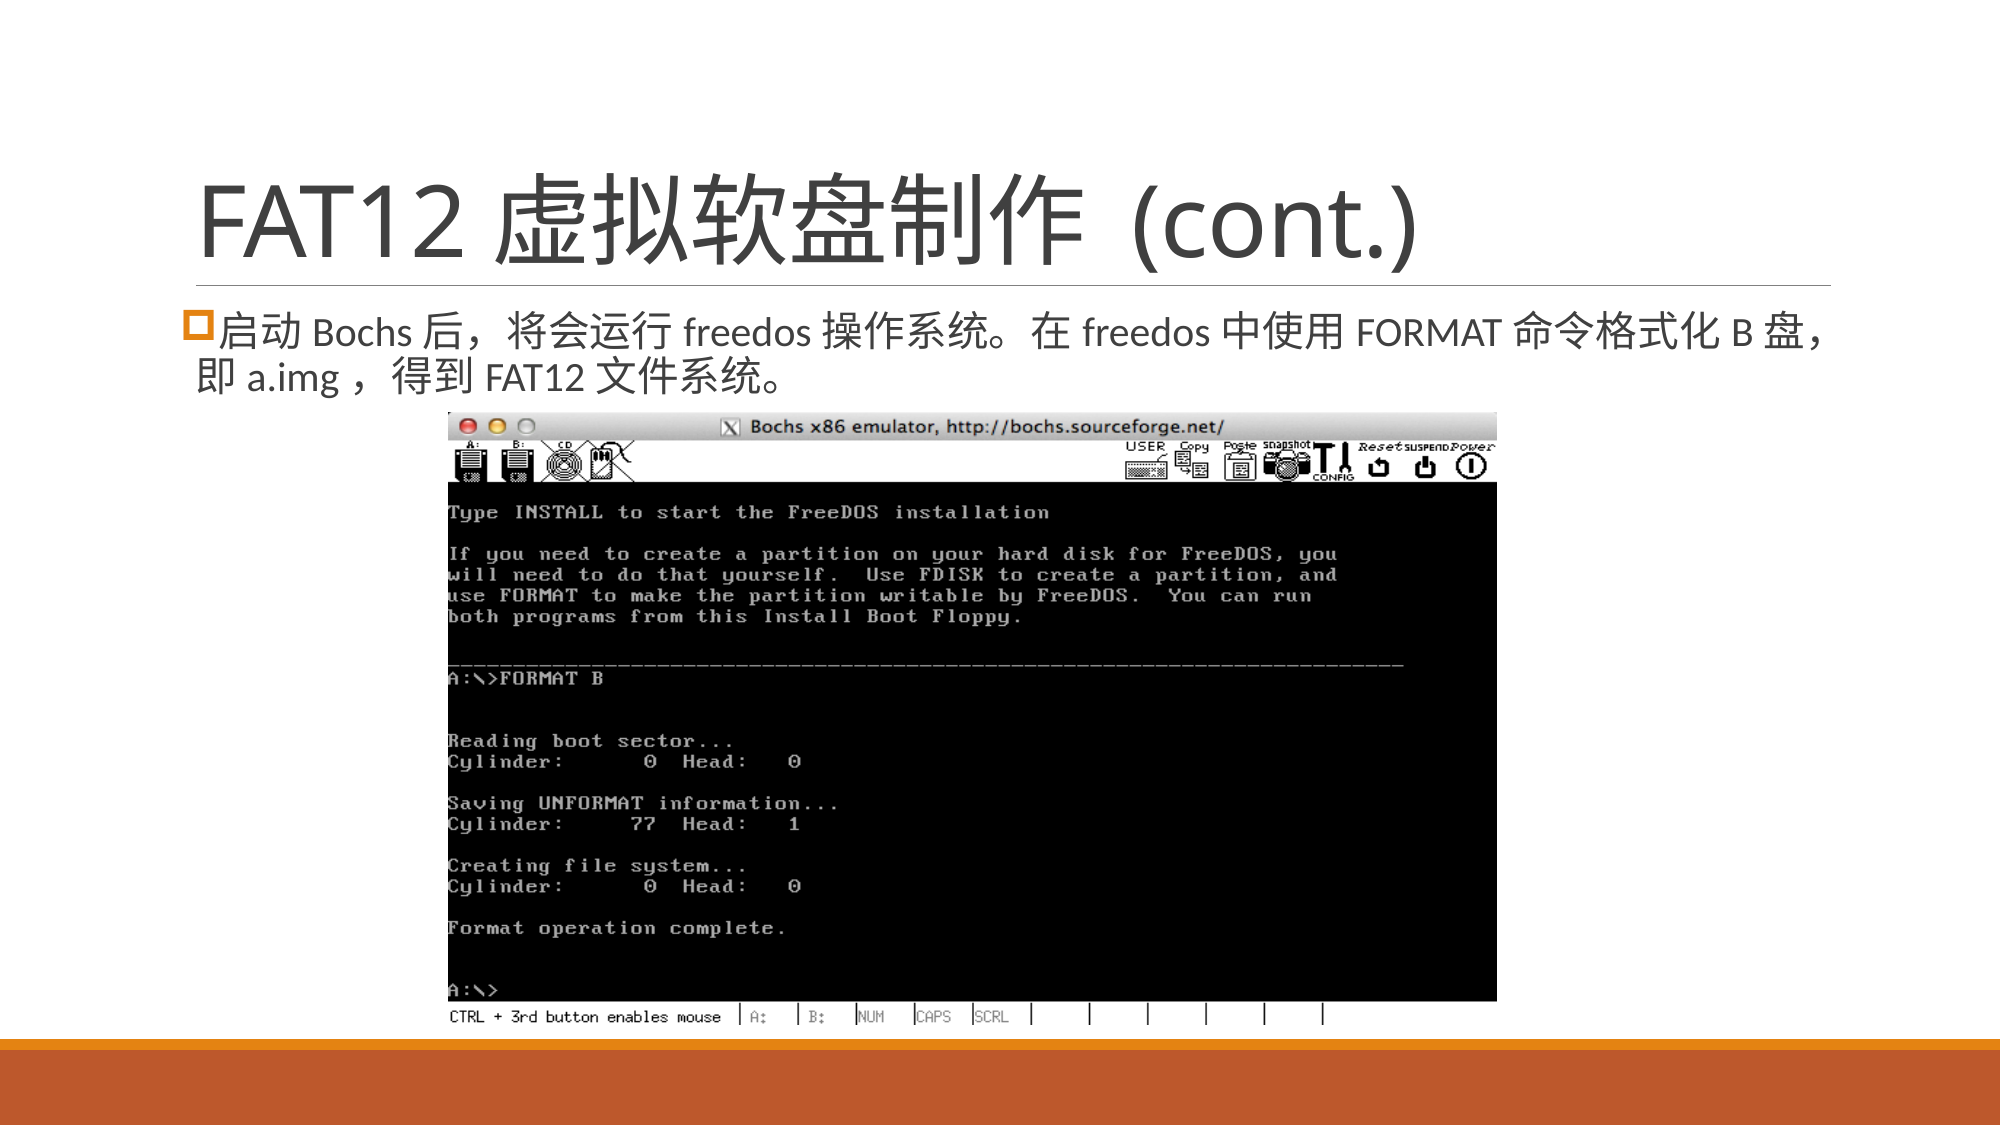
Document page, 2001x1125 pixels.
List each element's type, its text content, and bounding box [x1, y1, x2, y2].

picture [448, 411, 1497, 1025]
list 启动Bochs后，将会运行freedos操作系统。在freedos中使用FORMAT命令格式化B盘，即a.img，得到FAT12文件系统。 [180, 302, 1830, 963]
title FAT12虚拟软盘制作 (cont.) [180, 47, 1830, 285]
